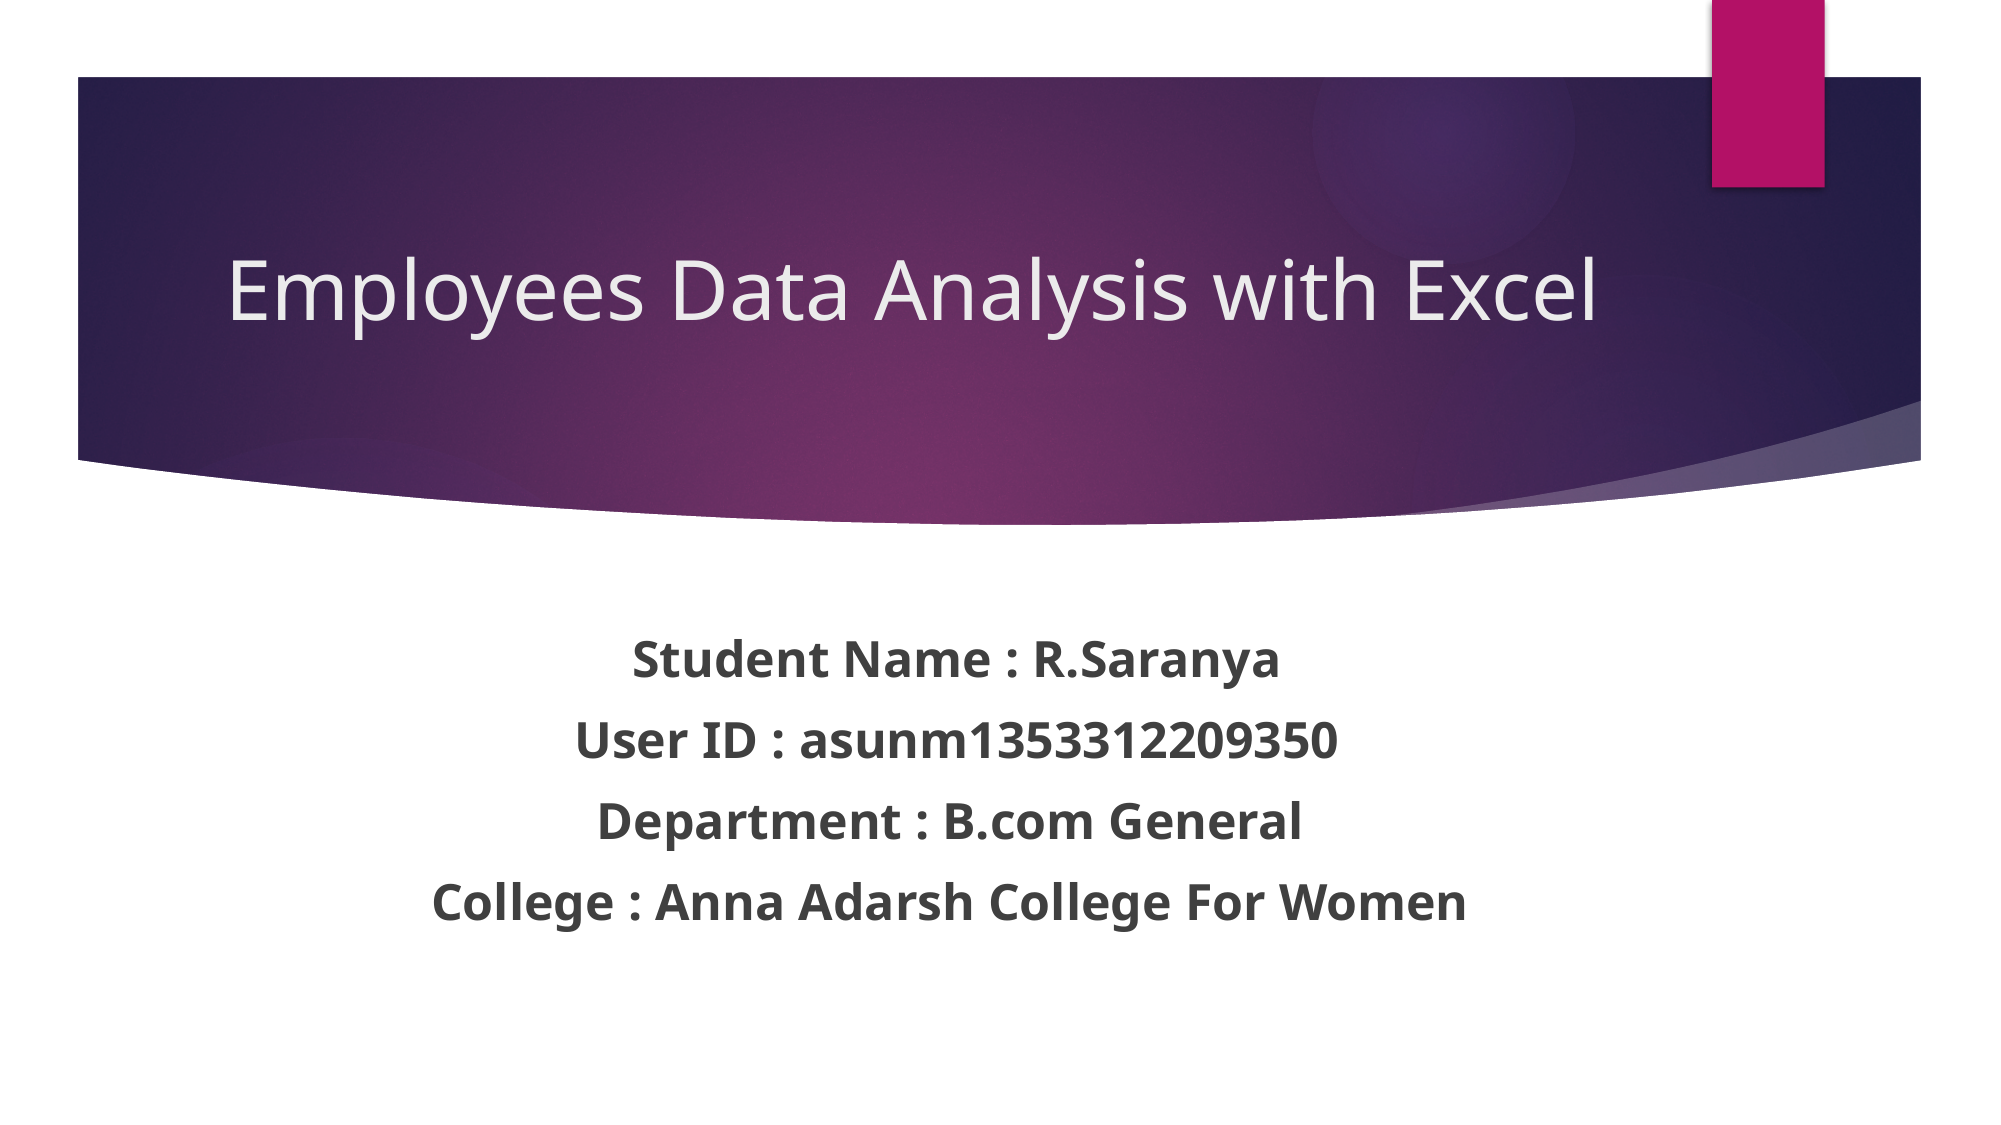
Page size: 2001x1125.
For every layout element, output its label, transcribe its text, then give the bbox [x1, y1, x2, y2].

title Employees Data Analysis with Excel [188, 174, 1638, 400]
list Student Name : R.Saranya User ID : asunm1353312209350 Department : B.com General College : Anna Adarsh College For Women [232, 616, 1681, 1023]
